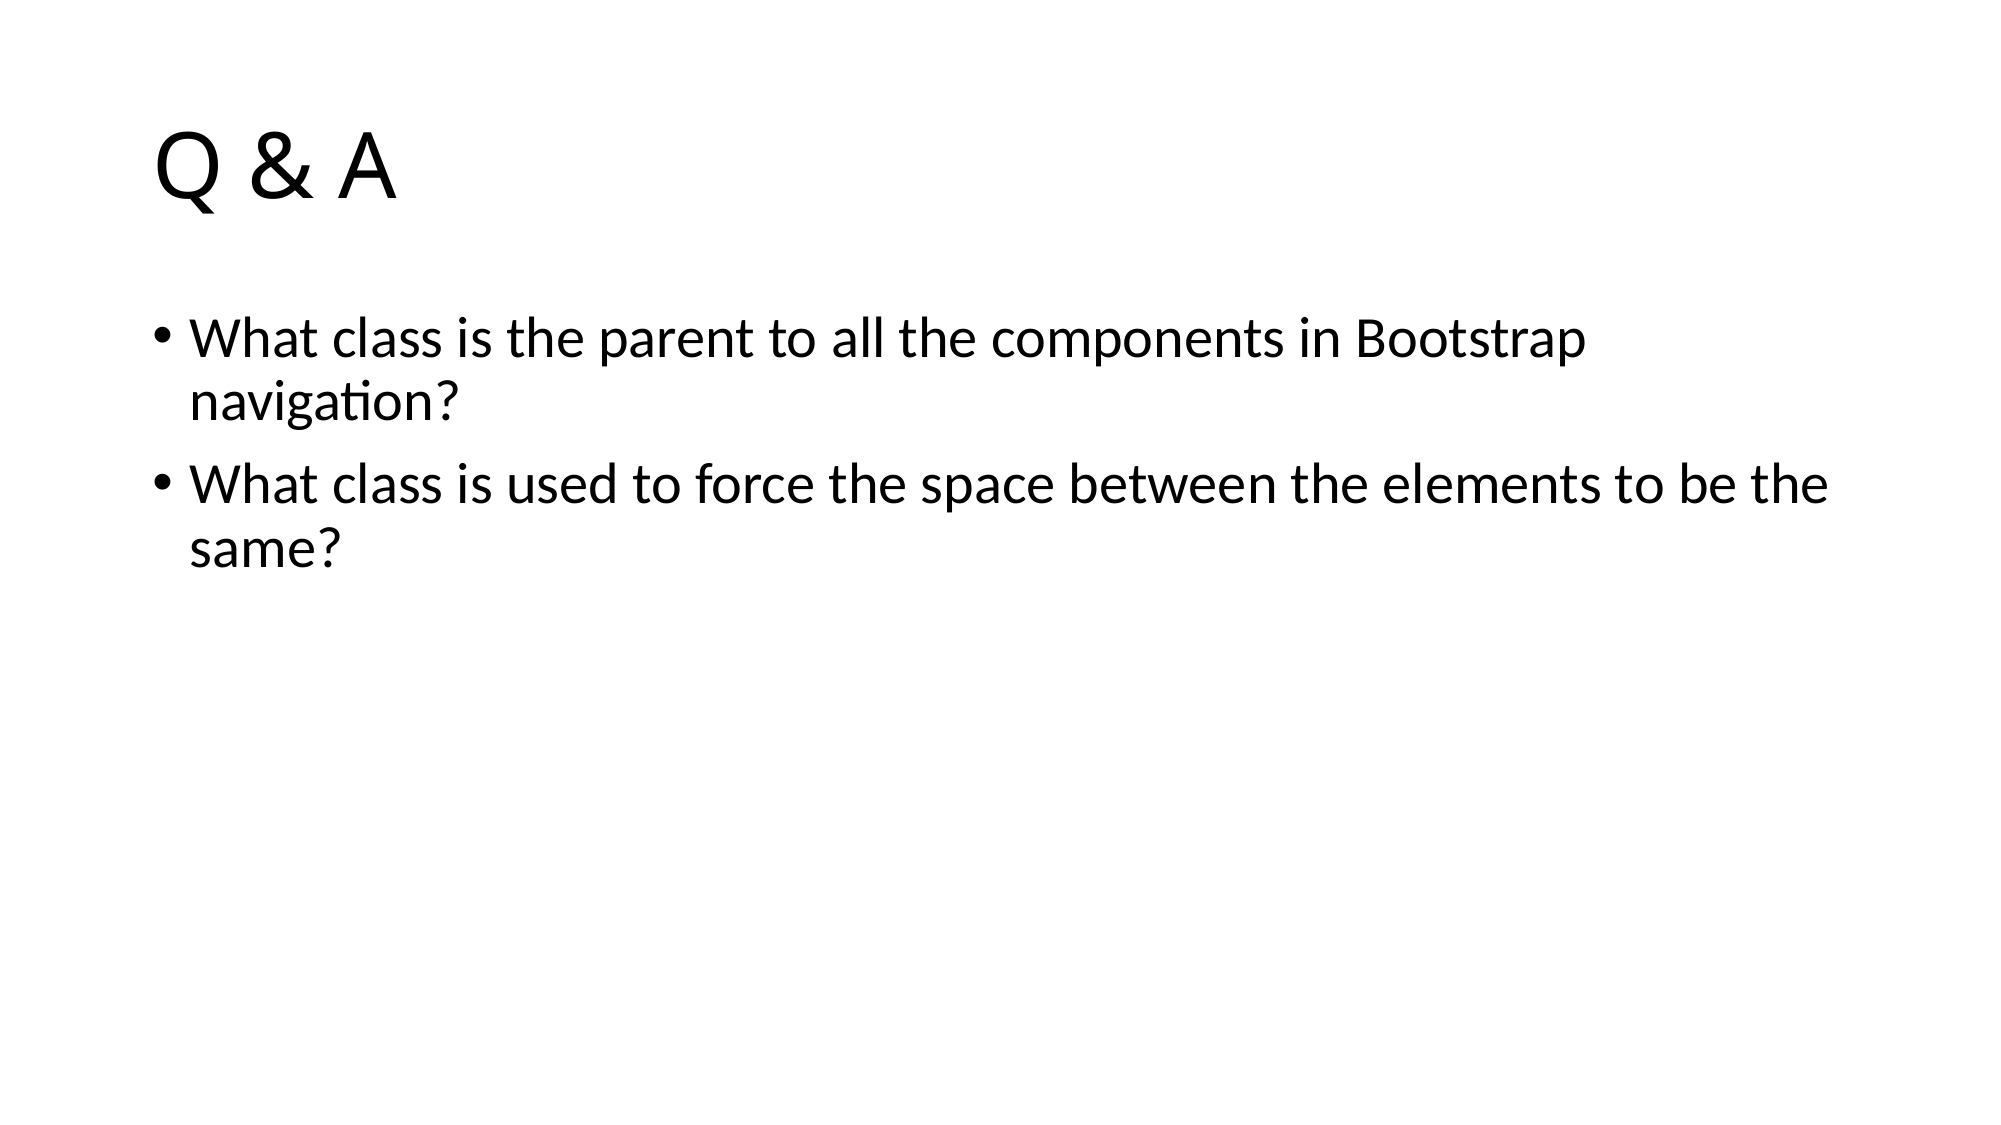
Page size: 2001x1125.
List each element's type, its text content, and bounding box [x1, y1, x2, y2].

title Q & A [137, 59, 1863, 278]
list What class is the parent to all the components in Bootstrap navigation? What class is used to force the space between the elements to be the same? [137, 299, 1863, 1014]
